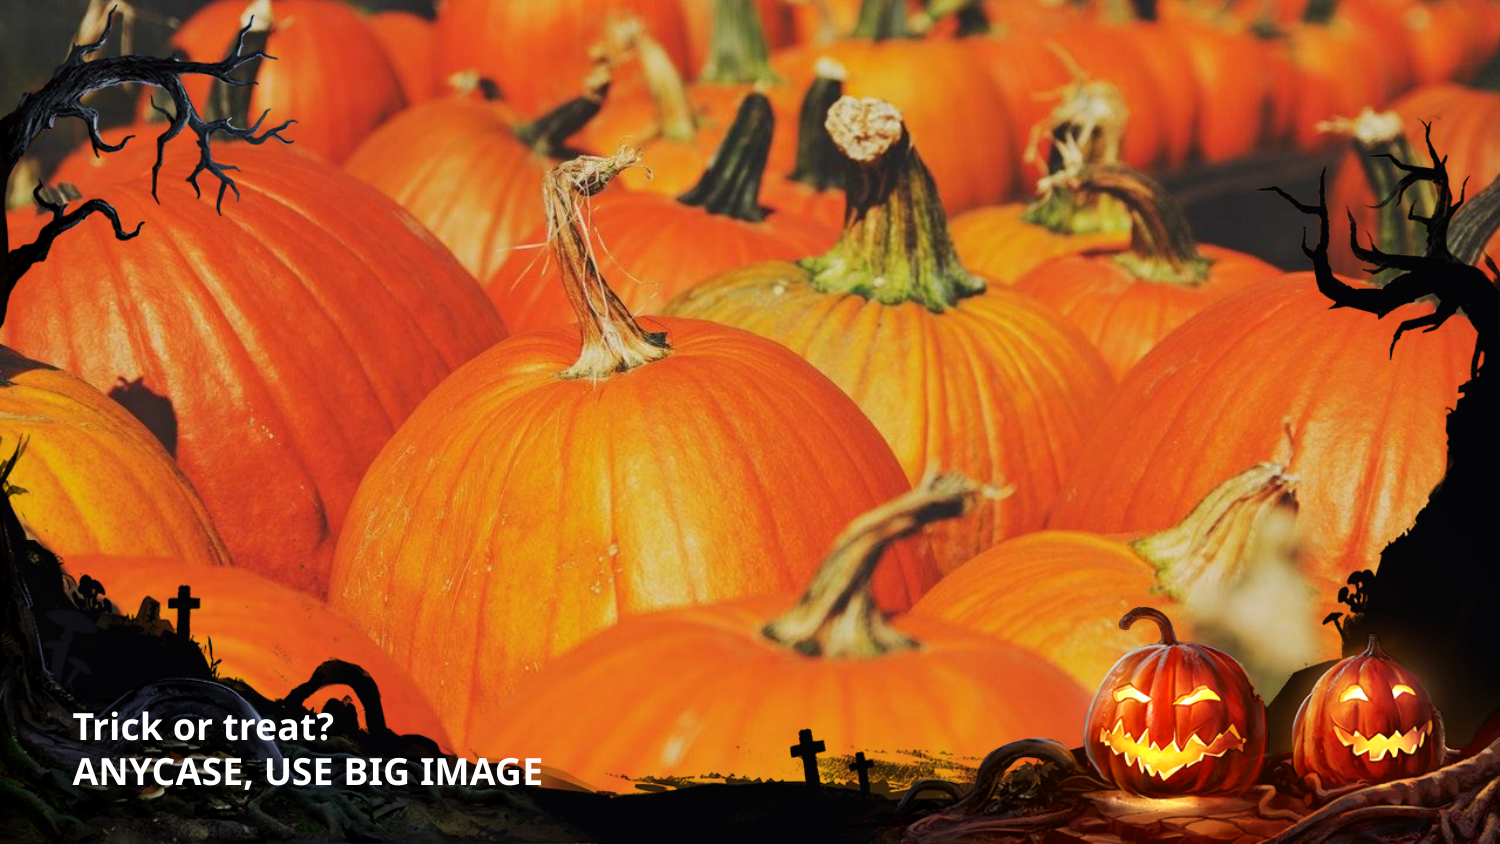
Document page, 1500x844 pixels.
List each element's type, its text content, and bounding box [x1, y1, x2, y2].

title Trick or treat? ANYCASE, USE BIG IMAGE [57, 582, 1443, 809]
picture [0, 0, 1500, 844]
